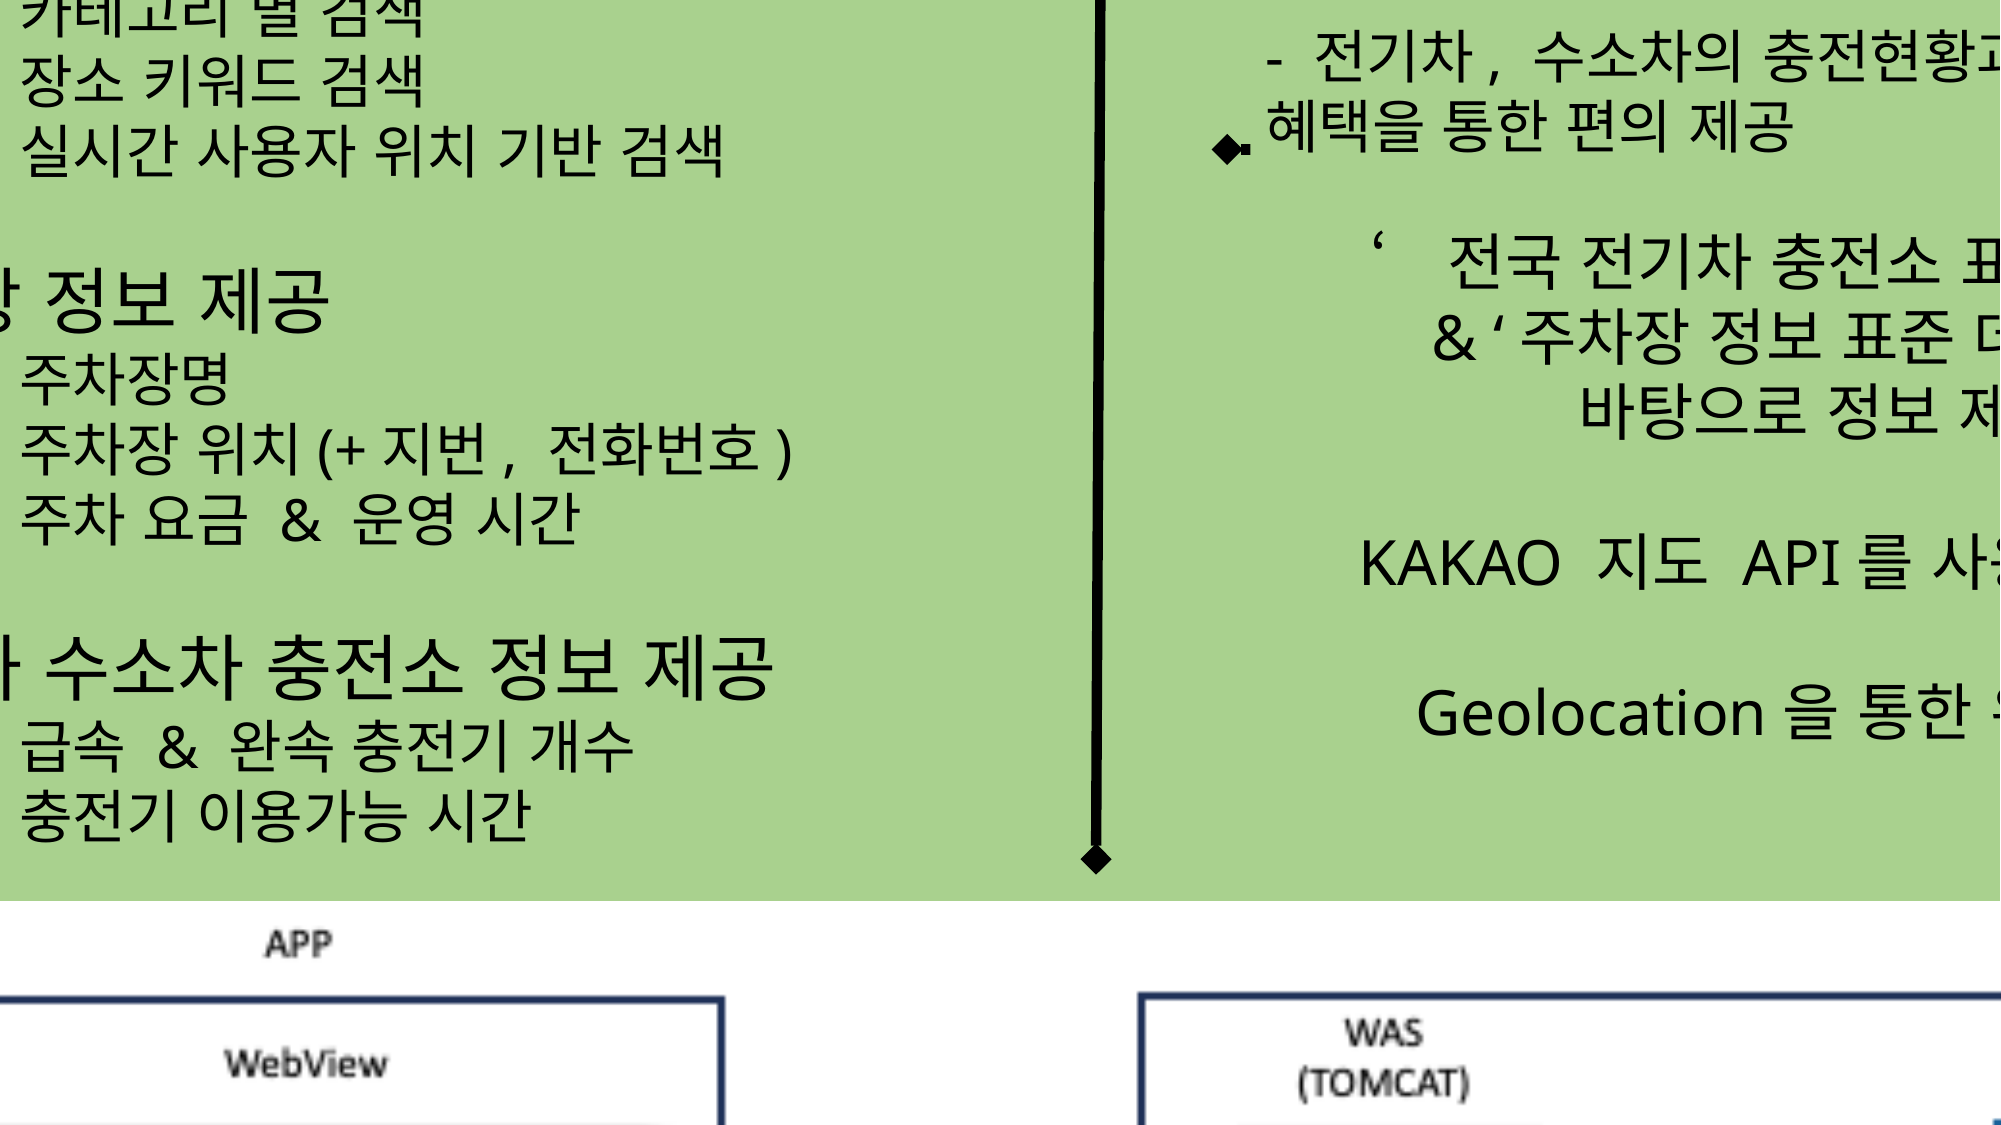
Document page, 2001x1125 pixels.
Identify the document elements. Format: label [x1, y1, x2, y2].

picture [0, 891, 2001, 1125]
text_box [1096, 0, 1103, 860]
text_box [0, 0, 2000, 891]
